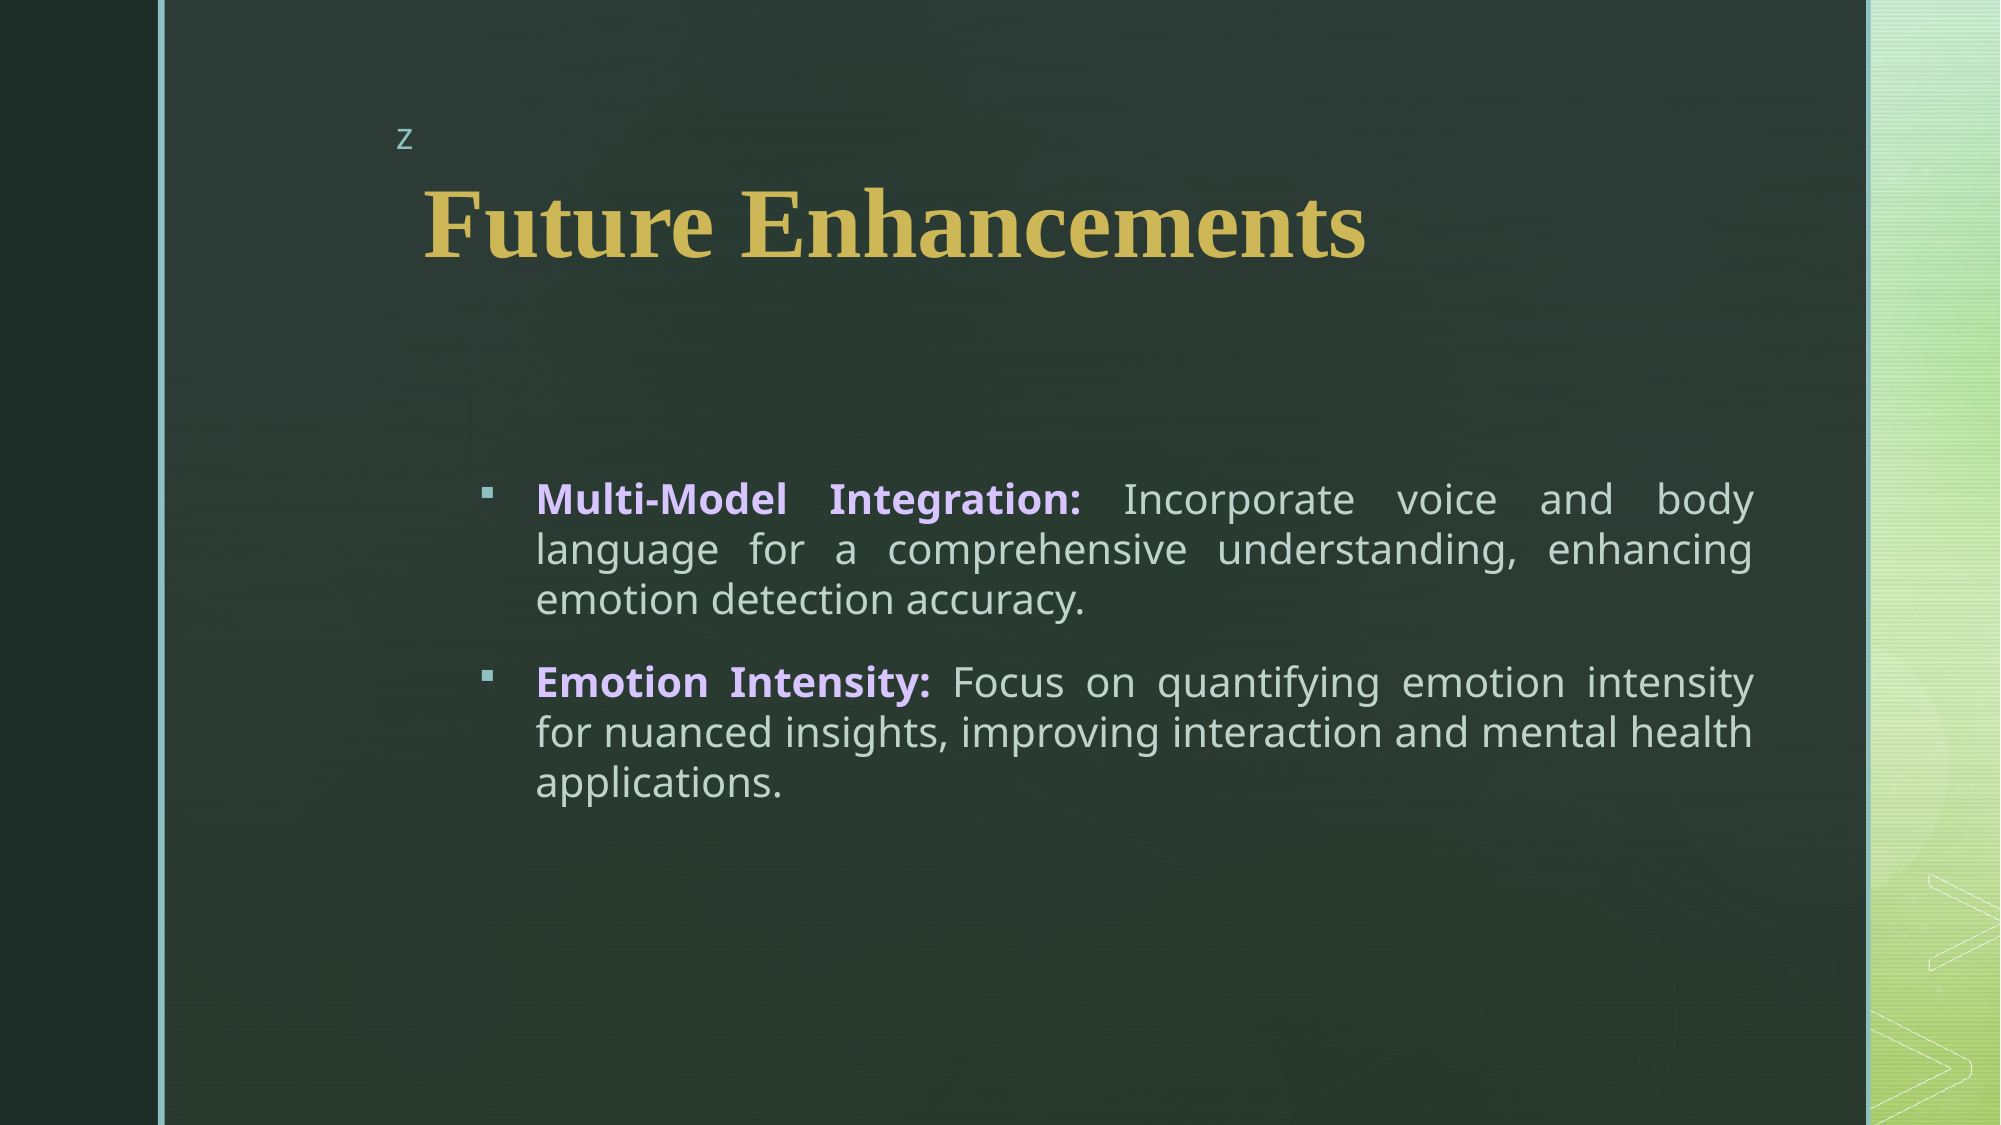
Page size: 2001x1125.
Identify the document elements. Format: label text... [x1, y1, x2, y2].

picture [1871, 0, 2001, 1125]
list Multi-Model Integration: Incorporate voice and body language for a comprehensive understanding, enhancing emotion detection accuracy. Emotion Intensity: Focus on quantifying emotion intensity for nuanced insights, improving interaction and mental health applications. [463, 366, 1770, 829]
title Future Enhancements [408, 163, 1714, 340]
